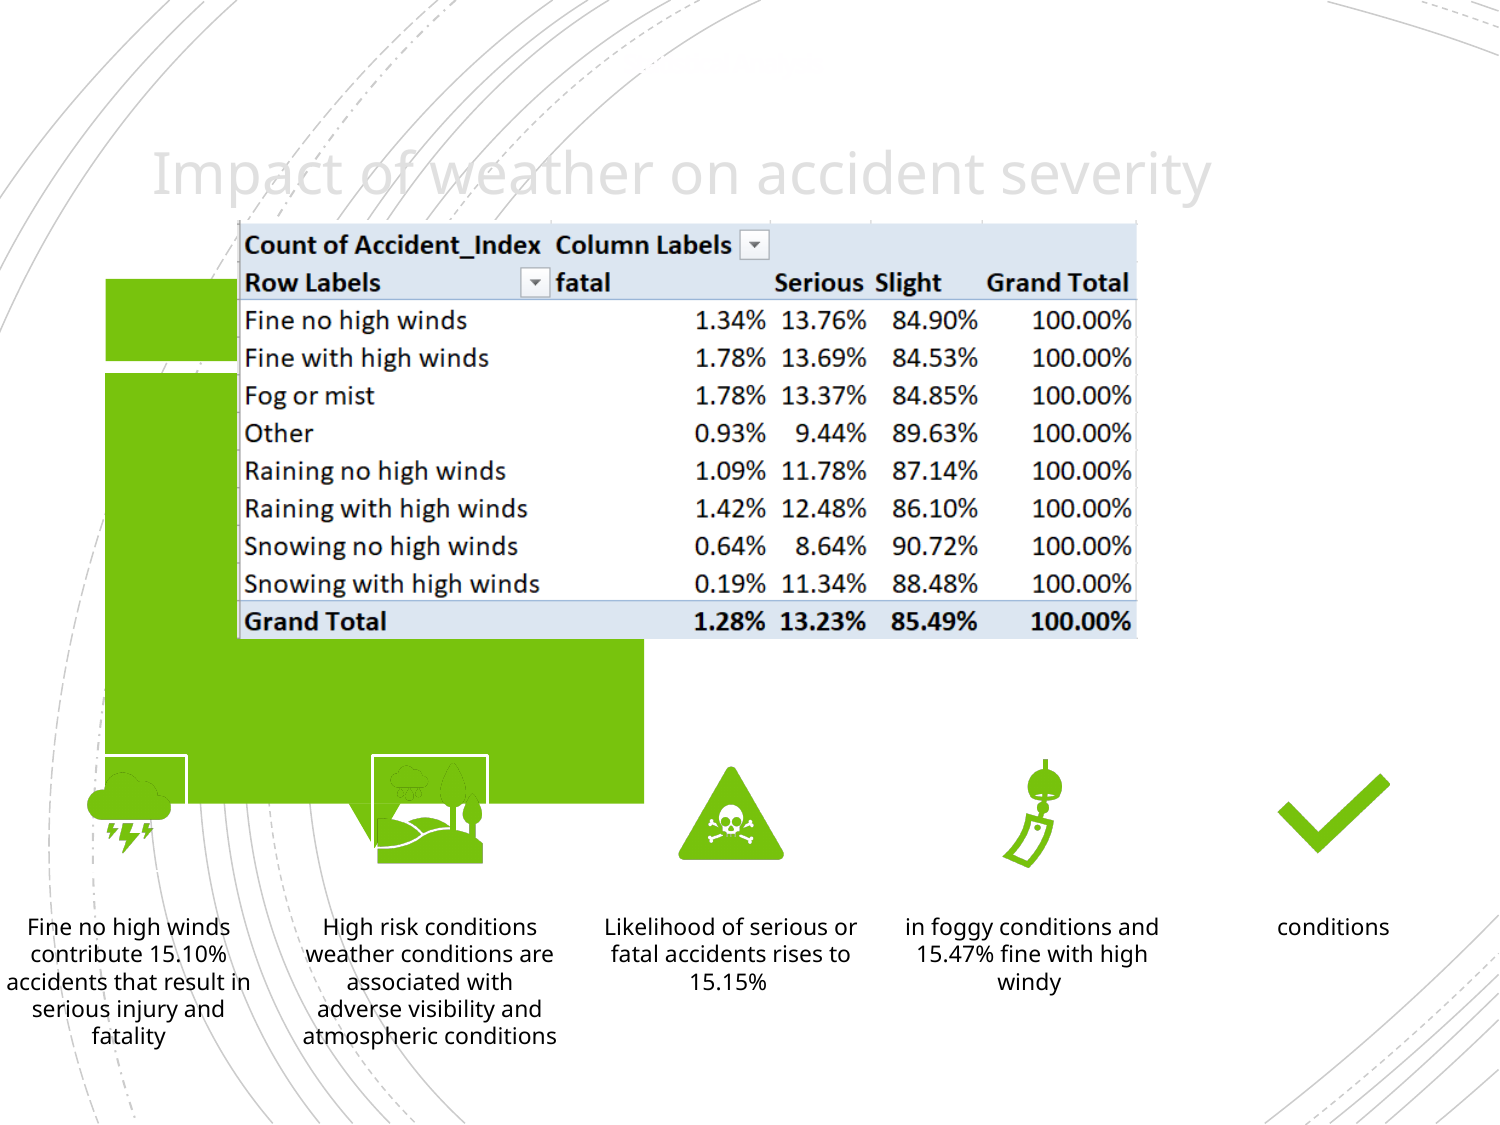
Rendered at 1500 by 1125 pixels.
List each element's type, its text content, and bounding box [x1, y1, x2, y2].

picture [237, 220, 1138, 637]
text_box Impact of weather on accident severity [137, 128, 1363, 214]
title Statistical Analysis [159, 14, 1288, 117]
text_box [0, 637, 1463, 1125]
